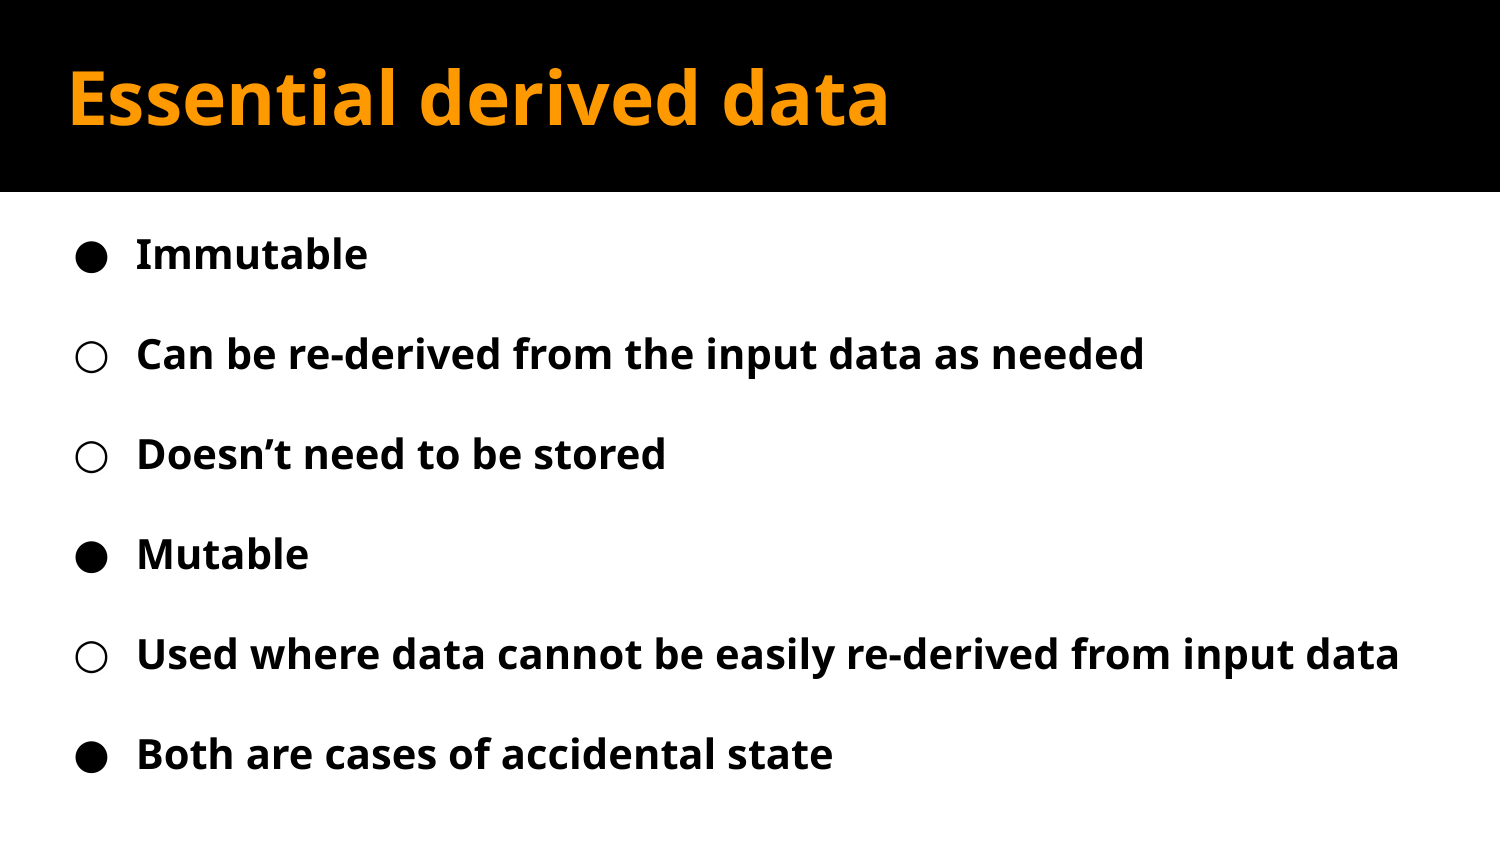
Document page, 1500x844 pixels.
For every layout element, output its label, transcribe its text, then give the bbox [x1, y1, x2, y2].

list Immutable Can be re-derived from the input data as needed Doesn’t need to be stored Mutable Used where data cannot be easily re-derived from input data Both are cases of accidental state [49, 212, 1479, 812]
title Essential derived data [51, 26, 1449, 165]
